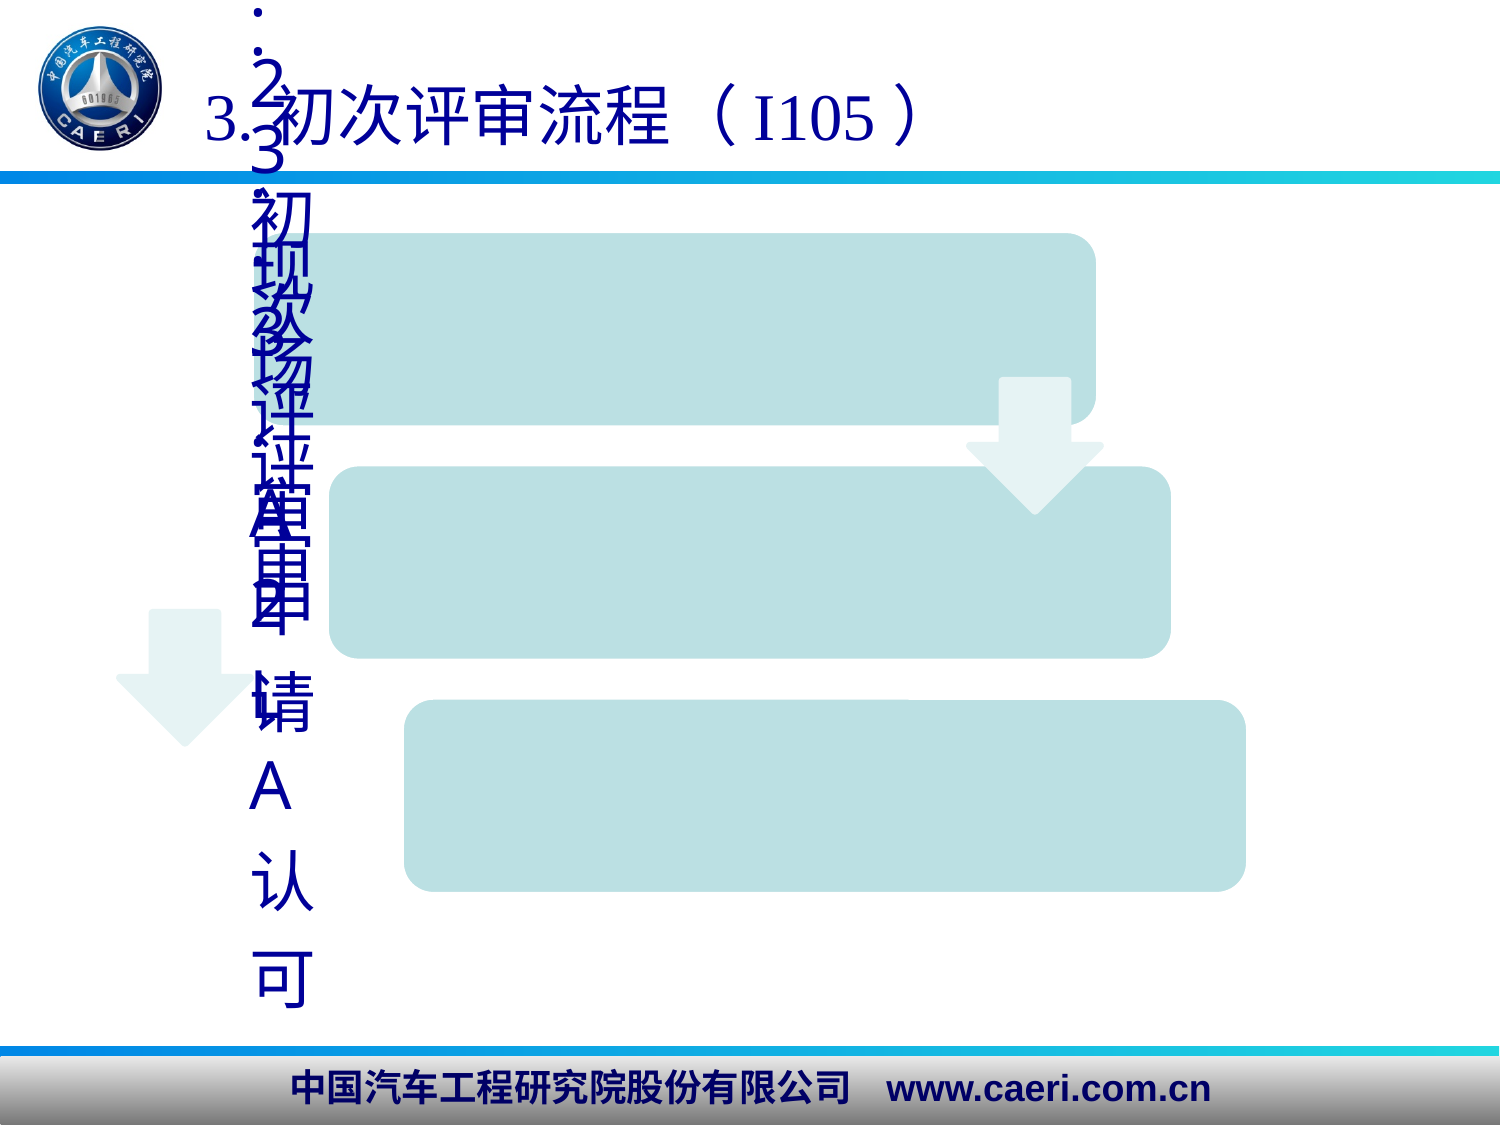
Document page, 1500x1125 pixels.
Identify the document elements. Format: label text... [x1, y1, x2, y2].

picture [35, 23, 164, 46]
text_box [249, 229, 1250, 896]
text_box 3.初次评审流程（I105） [0, 46, 1465, 162]
